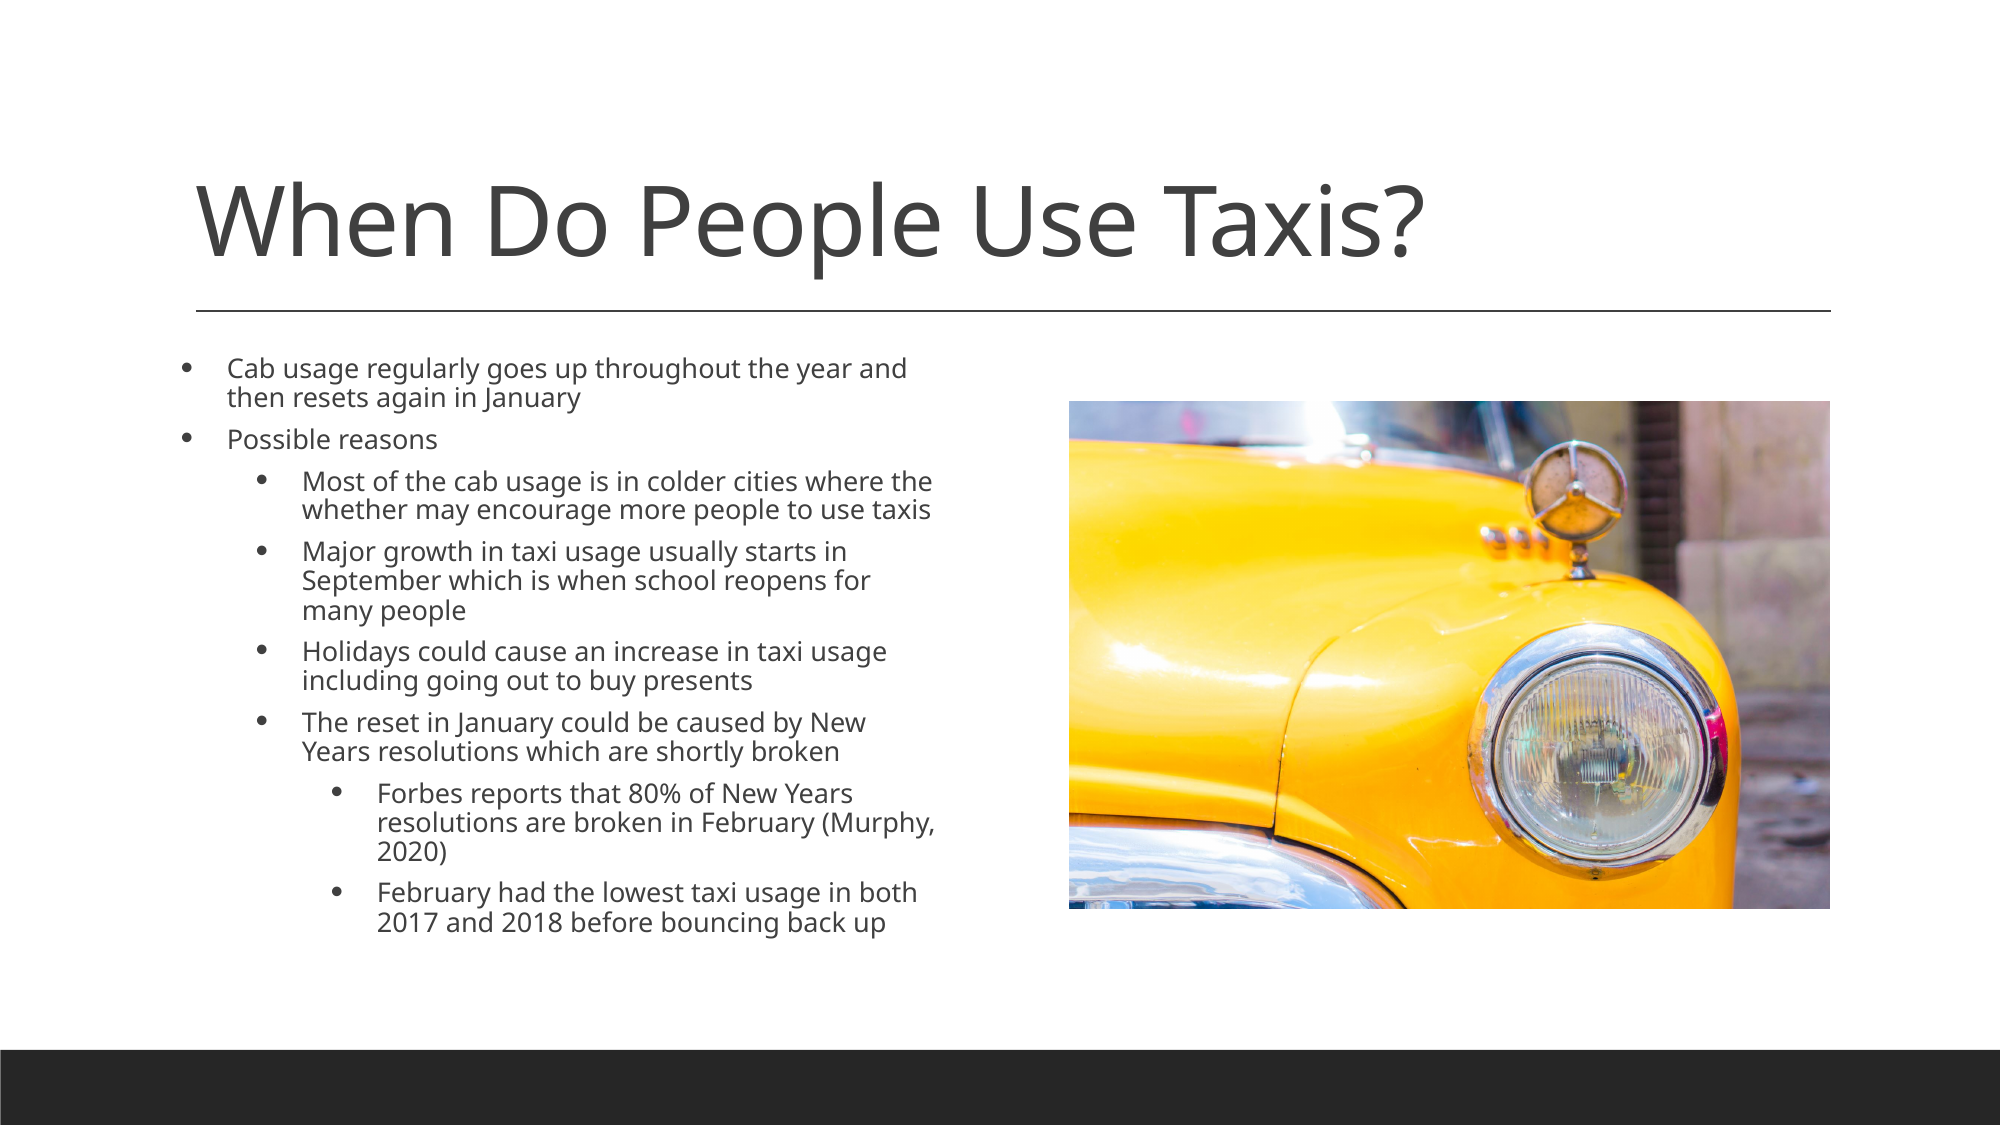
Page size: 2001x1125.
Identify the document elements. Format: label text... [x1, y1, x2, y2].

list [1068, 401, 1831, 910]
title When Do People Use Taxis? [180, 47, 1830, 285]
text_box Cab usage regularly goes up throughout the year and then resets again in January Possible reasons Most of the cab usage is in colder cities where the whether may encourage more people to use taxis Major growth in taxi usage usually starts in September which is when school reopens for many people Holidays could cause an increase in taxi usage including going out to buy presents The reset in January could be caused by New Years resolutions which are shortly broken Forbes reports that 80% of New Years resolutions are broken in February (Murphy, 2020) February had the lowest taxi usage in both 2017 and 2018 before bouncing back up [179, 347, 941, 963]
